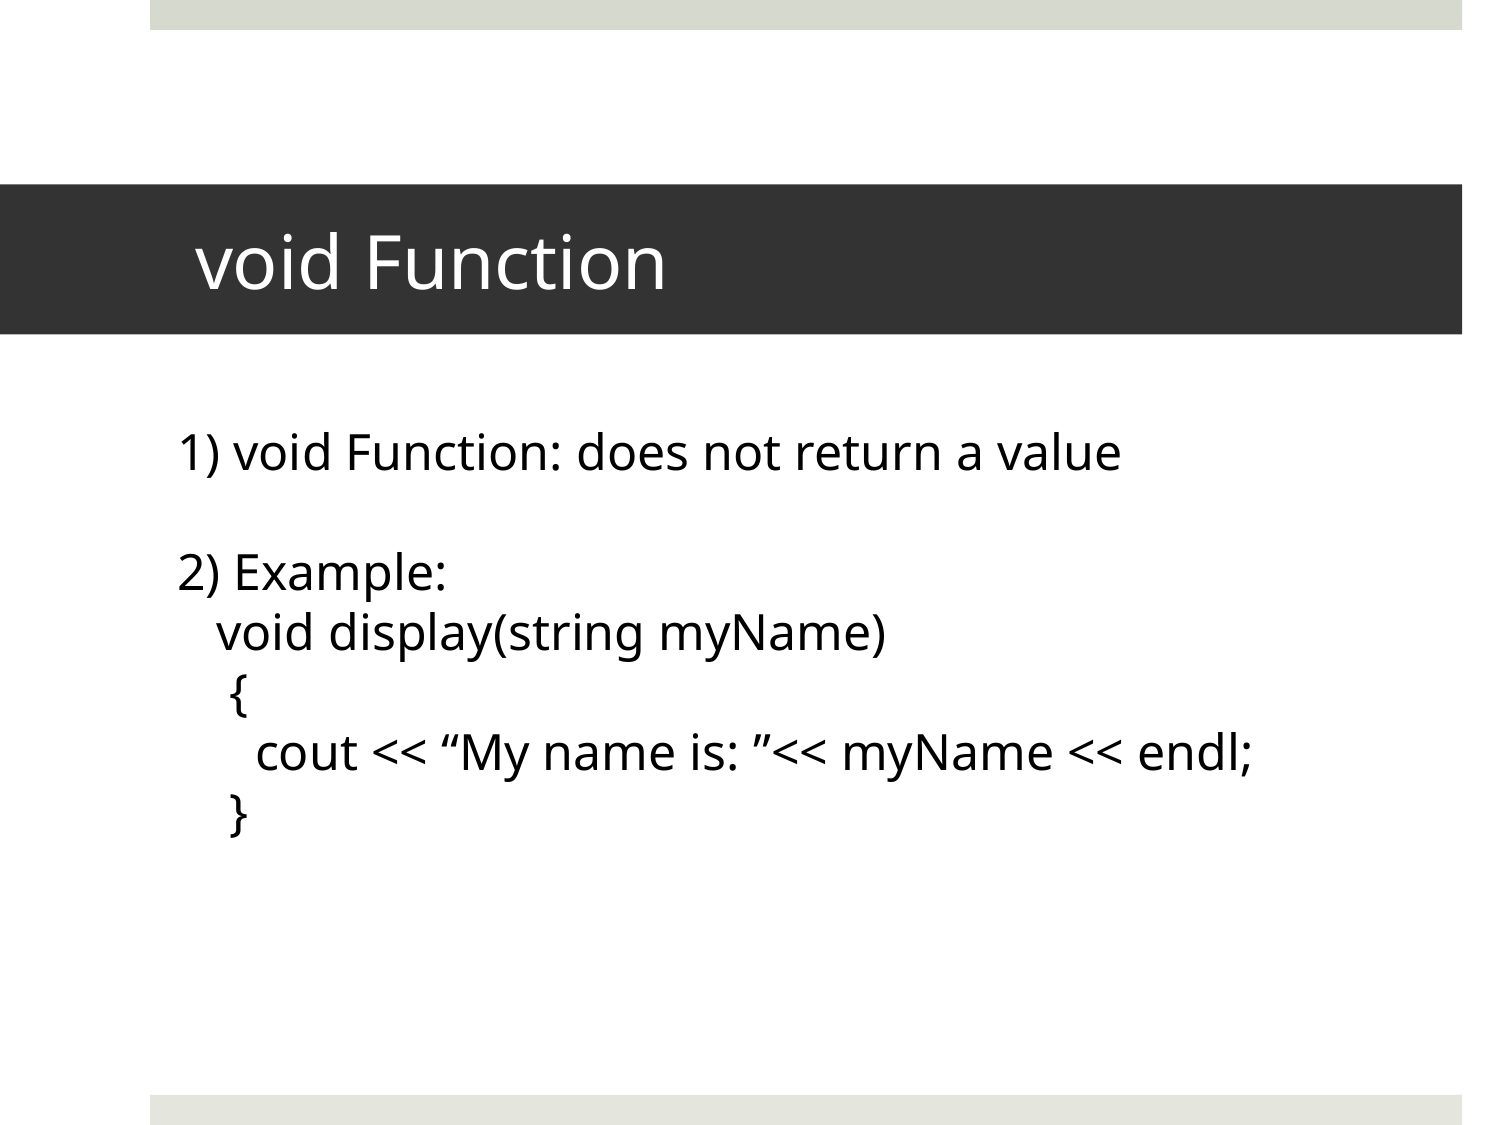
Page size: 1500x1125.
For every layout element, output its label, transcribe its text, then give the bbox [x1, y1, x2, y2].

text_box void Function: does not return a value 2) Example: void display(string myName) { cout << “My name is: ”<< myName << endl; } [162, 412, 1346, 848]
title void Function [0, 184, 1463, 335]
